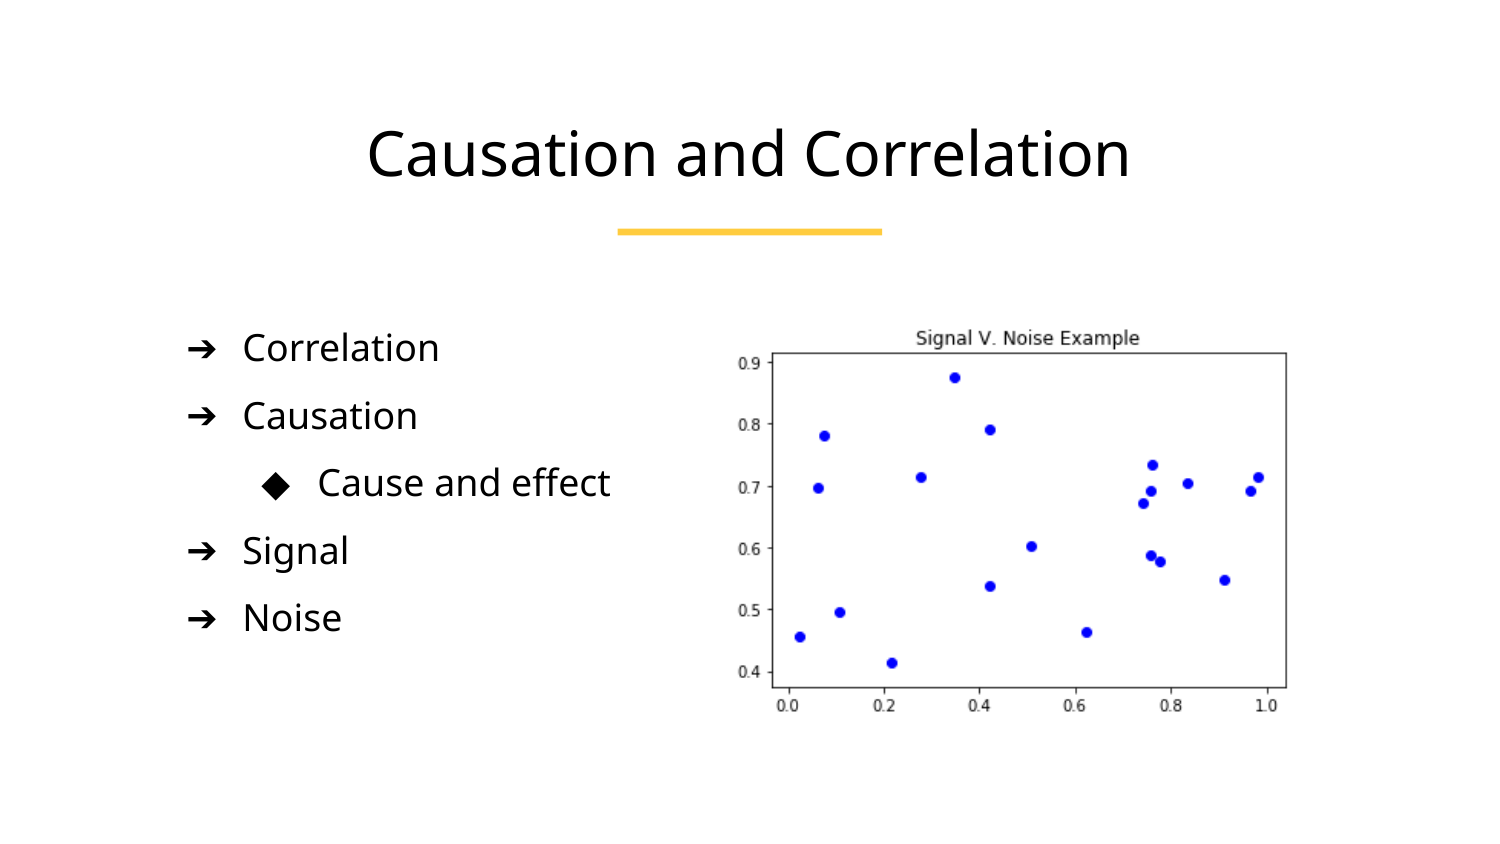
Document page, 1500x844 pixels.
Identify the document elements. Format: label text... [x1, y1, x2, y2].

text_box [617, 228, 883, 236]
text_box Correlation Causation Cause and effect Signal Noise [152, 286, 750, 786]
picture [726, 319, 1301, 724]
text_box Causation and Correlation [0, 99, 1500, 198]
